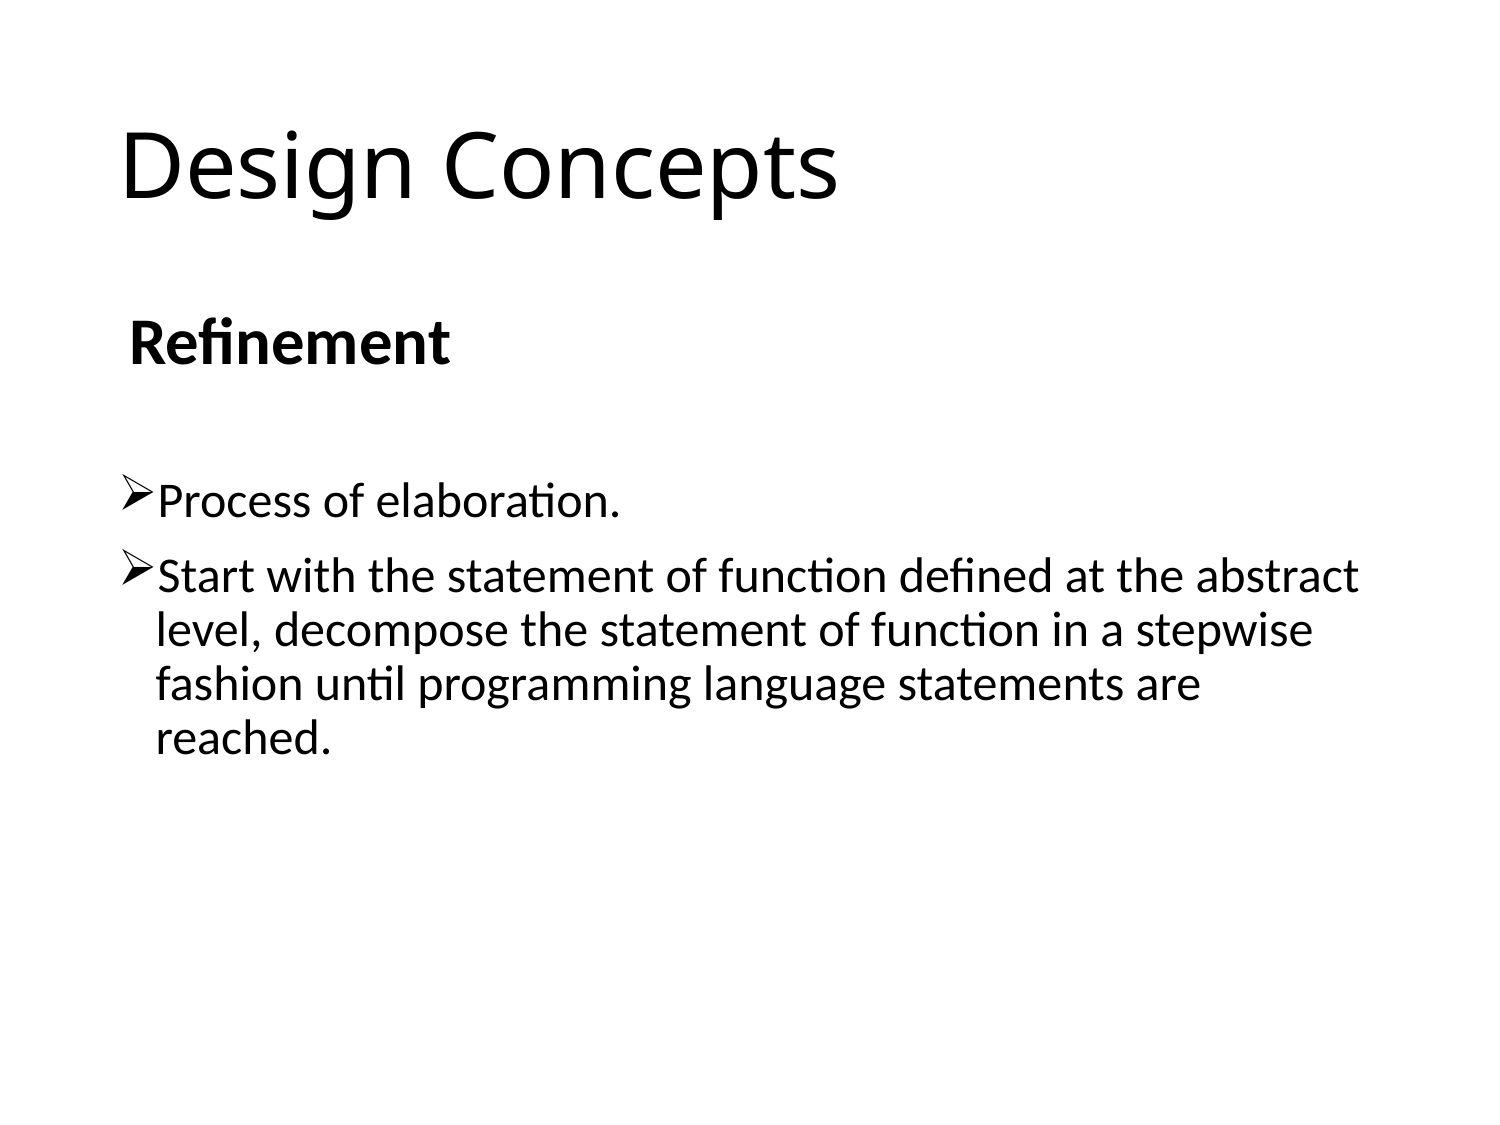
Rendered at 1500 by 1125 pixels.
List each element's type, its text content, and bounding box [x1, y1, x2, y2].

list Refinement Process of elaboration. Start with the statement of function defined at the abstract level, decompose the statement of function in a stepwise fashion until programming language statements are reached. [103, 299, 1397, 1014]
title Design Concepts [103, 59, 1397, 278]
